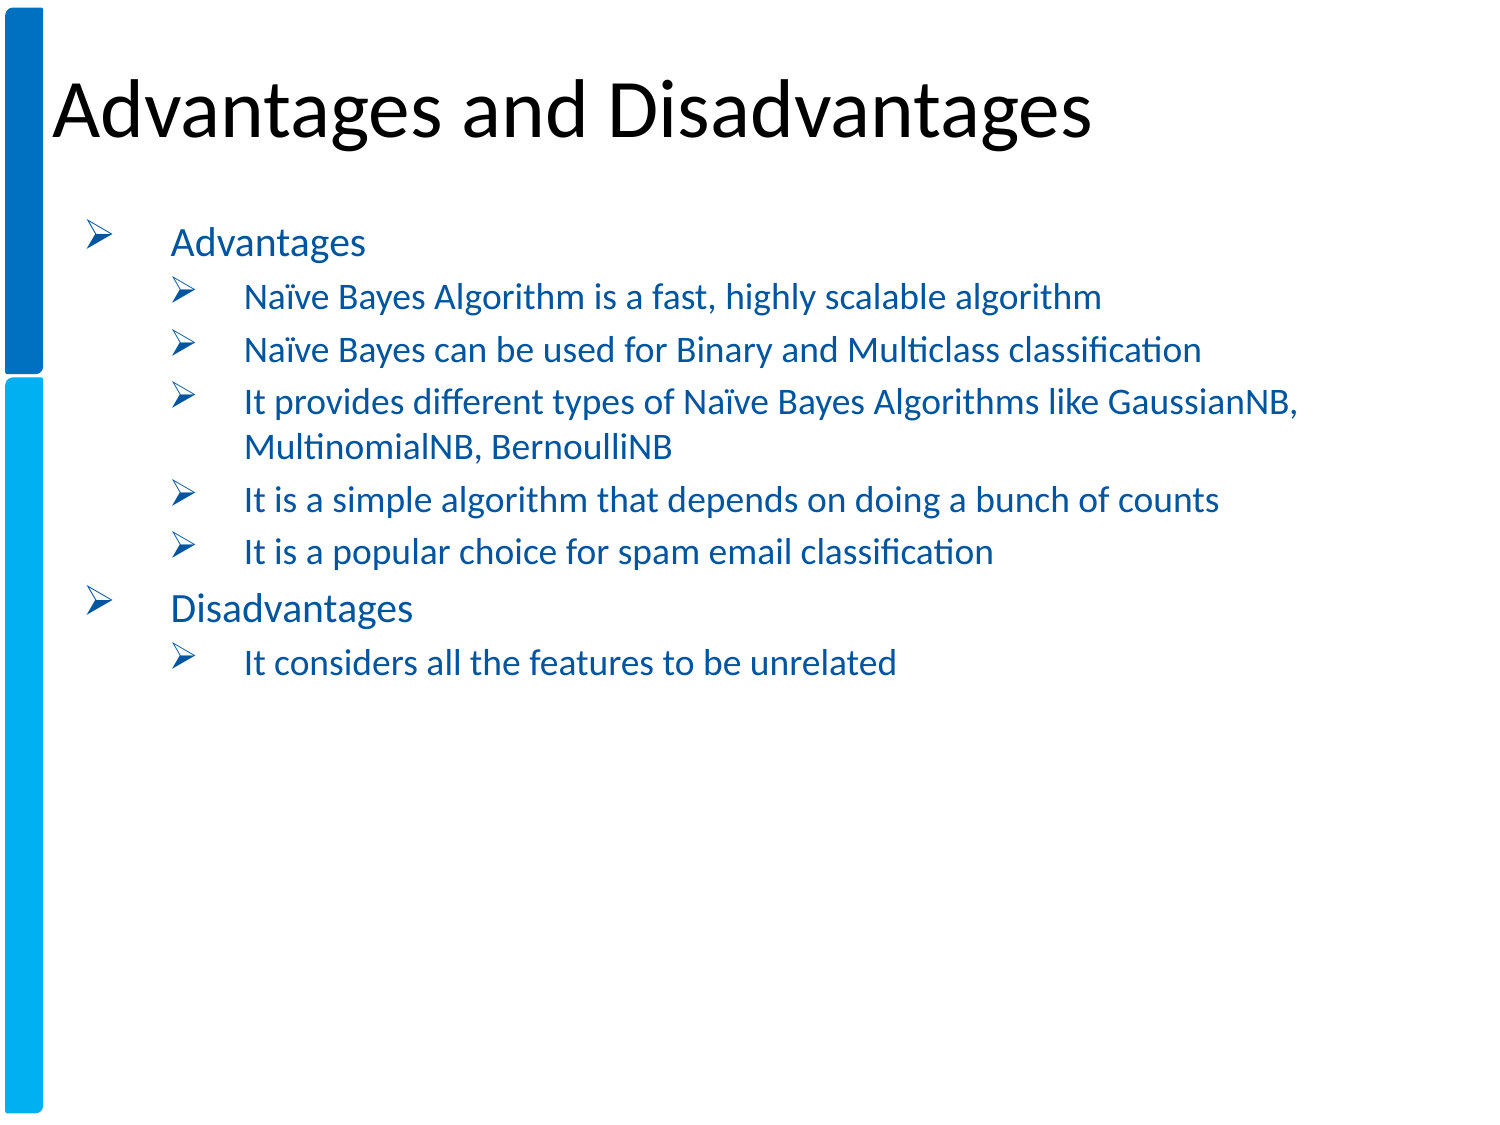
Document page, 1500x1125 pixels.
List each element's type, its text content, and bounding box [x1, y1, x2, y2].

text_box Advantages Naïve Bayes Algorithm is a fast, highly scalable algorithm Naïve Bayes can be used for Binary and Multiclass classification It provides different types of Naïve Bayes Algorithms like GaussianNB, MultinomialNB, BernoulliNB It is a simple algorithm that depends on doing a bunch of counts It is a popular choice for spam email classification Disadvantages It considers all the features to be unrelated [71, 150, 1468, 1025]
text_box Advantages and Disadvantages [37, 46, 1438, 162]
text_box [5, 377, 44, 1114]
text_box [5, 7, 44, 375]
